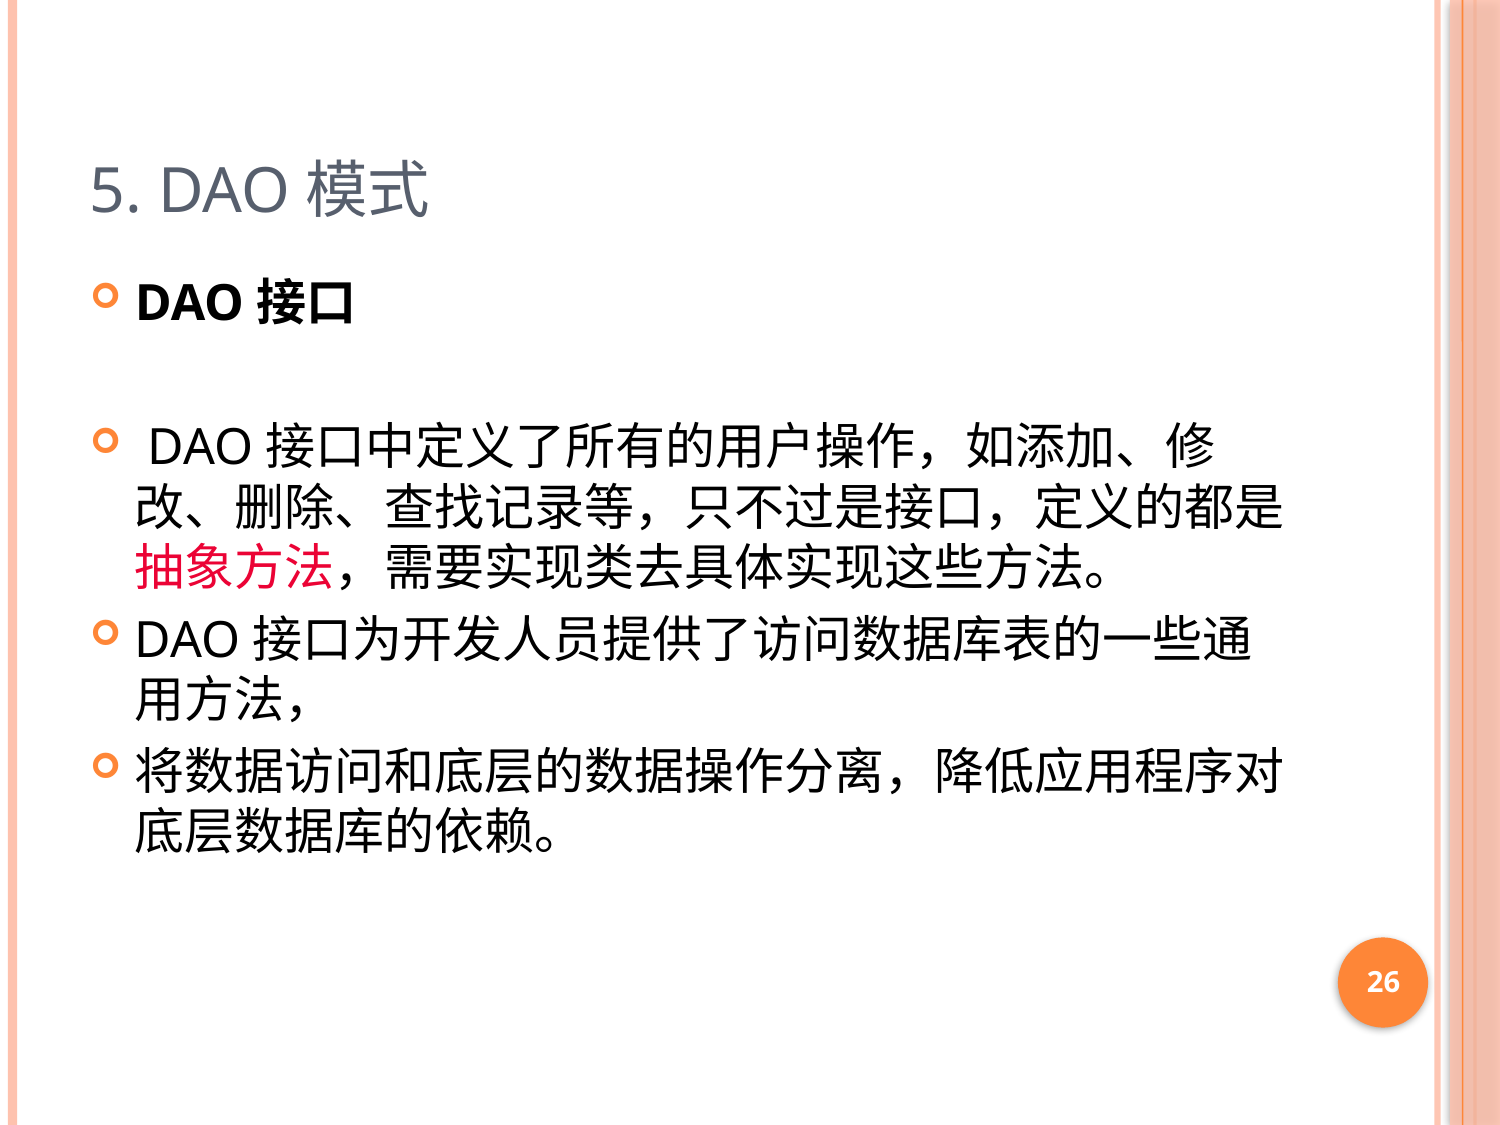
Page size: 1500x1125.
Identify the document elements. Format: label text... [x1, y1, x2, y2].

slide_number 26 [1333, 940, 1434, 1026]
list DAO接口 DAO接口中定义了所有的用户操作，如添加、修改、删除、查找记录等，只不过是接口，定义的都是抽象方法，需要实现类去具体实现这些方法。 DAO接口为开发人员提供了访问数据库表的一些通用方法， 将数据访问和底层的数据操作分离，降低应用程序对底层数据库的依赖。 [74, 262, 1301, 1063]
title 5. DAO模式 [75, 45, 1300, 233]
